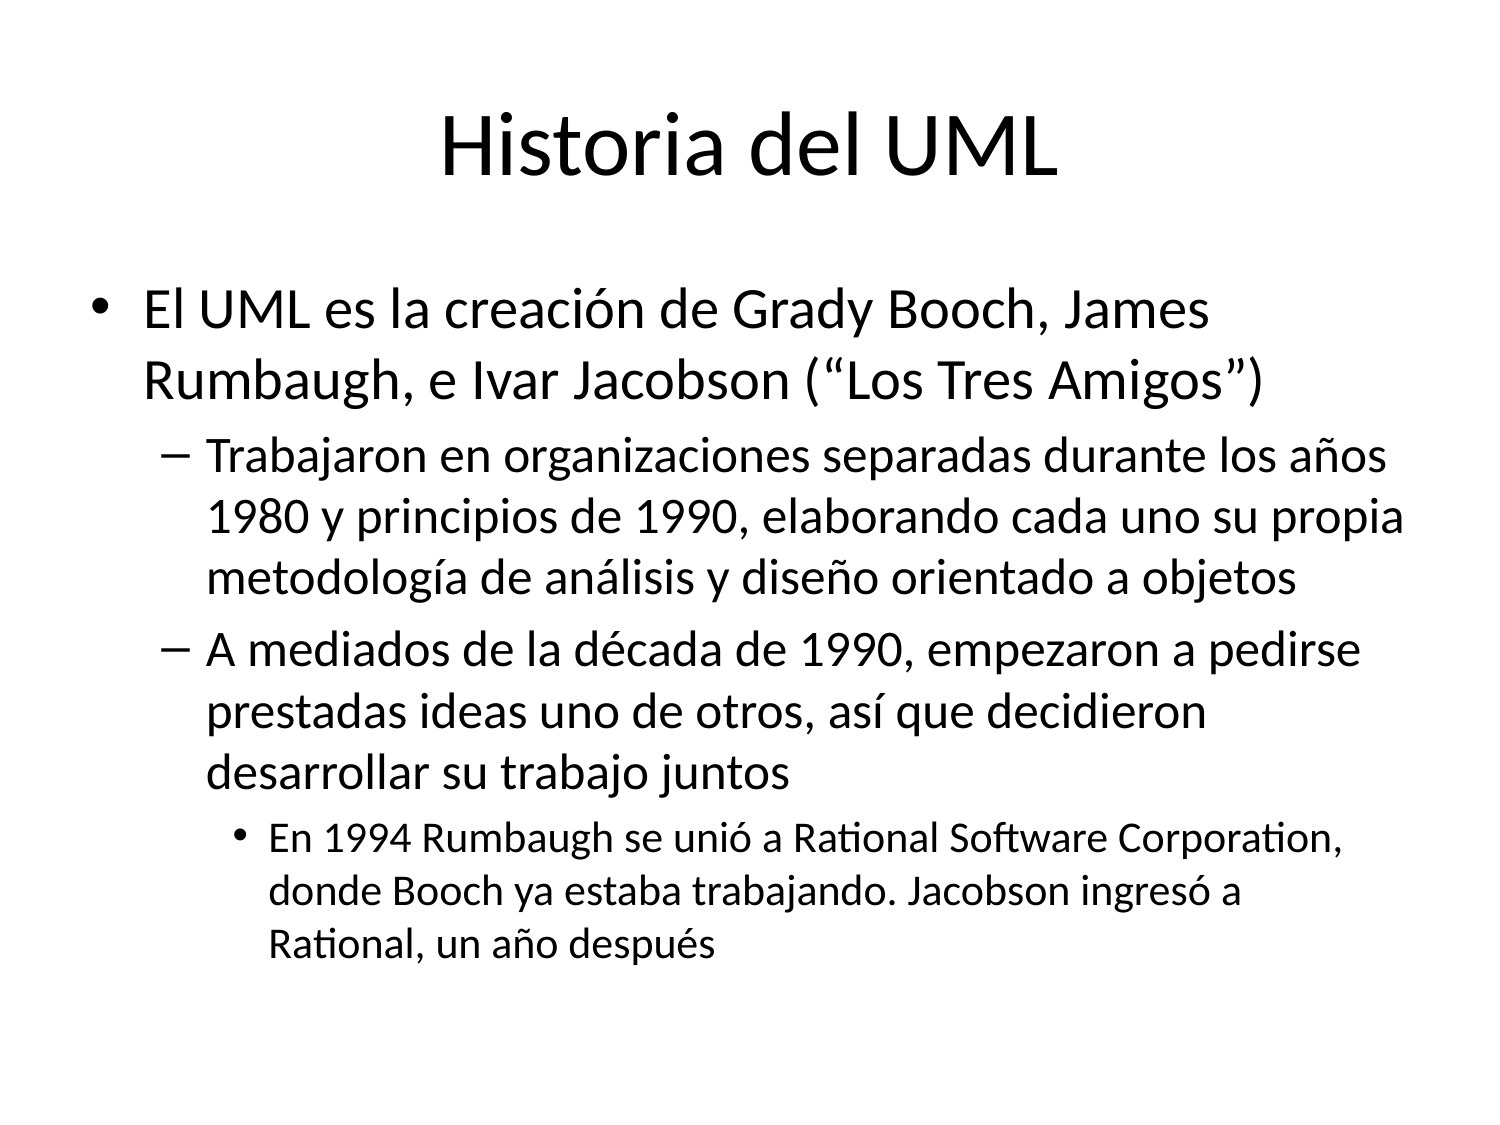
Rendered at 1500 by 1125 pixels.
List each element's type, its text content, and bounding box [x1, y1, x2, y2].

title Historia del UML [75, 45, 1425, 233]
list El UML es la creación de Grady Booch, James Rumbaugh, e Ivar Jacobson (“Los Tres Amigos”) Trabajaron en organizaciones separadas durante los años 1980 y principios de 1990, elaborando cada uno su propia metodología de análisis y diseño orientado a objetos A mediados de la década de 1990, empezaron a pedirse prestadas ideas uno de otros, así que decidieron desarrollar su trabajo juntos En 1994 Rumbaugh se unió a Rational Software Corporation, donde Booch ya estaba trabajando. Jacobson ingresó a Rational, un año después [75, 262, 1425, 1005]
